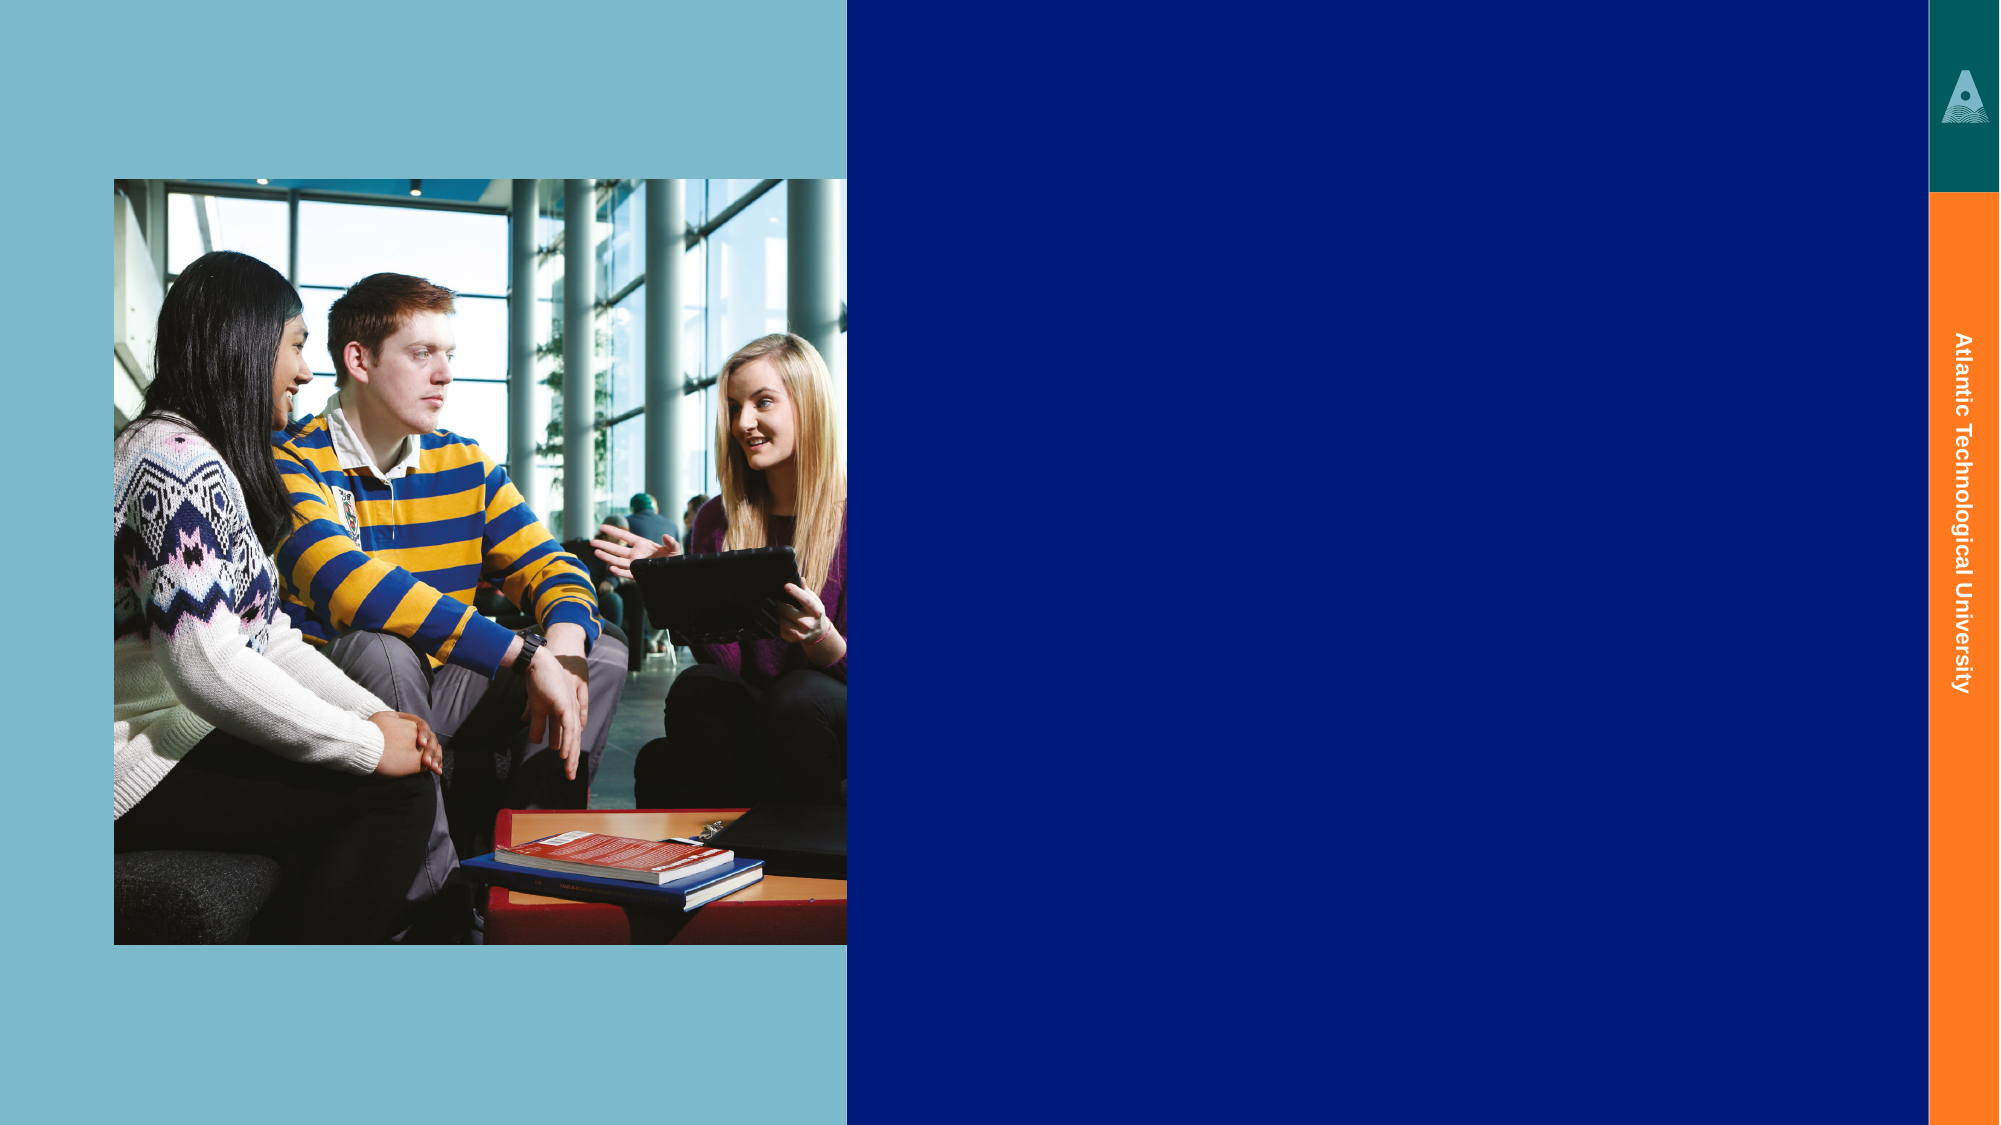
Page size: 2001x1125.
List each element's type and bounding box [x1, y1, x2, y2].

picture [114, 179, 847, 945]
picture [1941, 70, 1990, 123]
